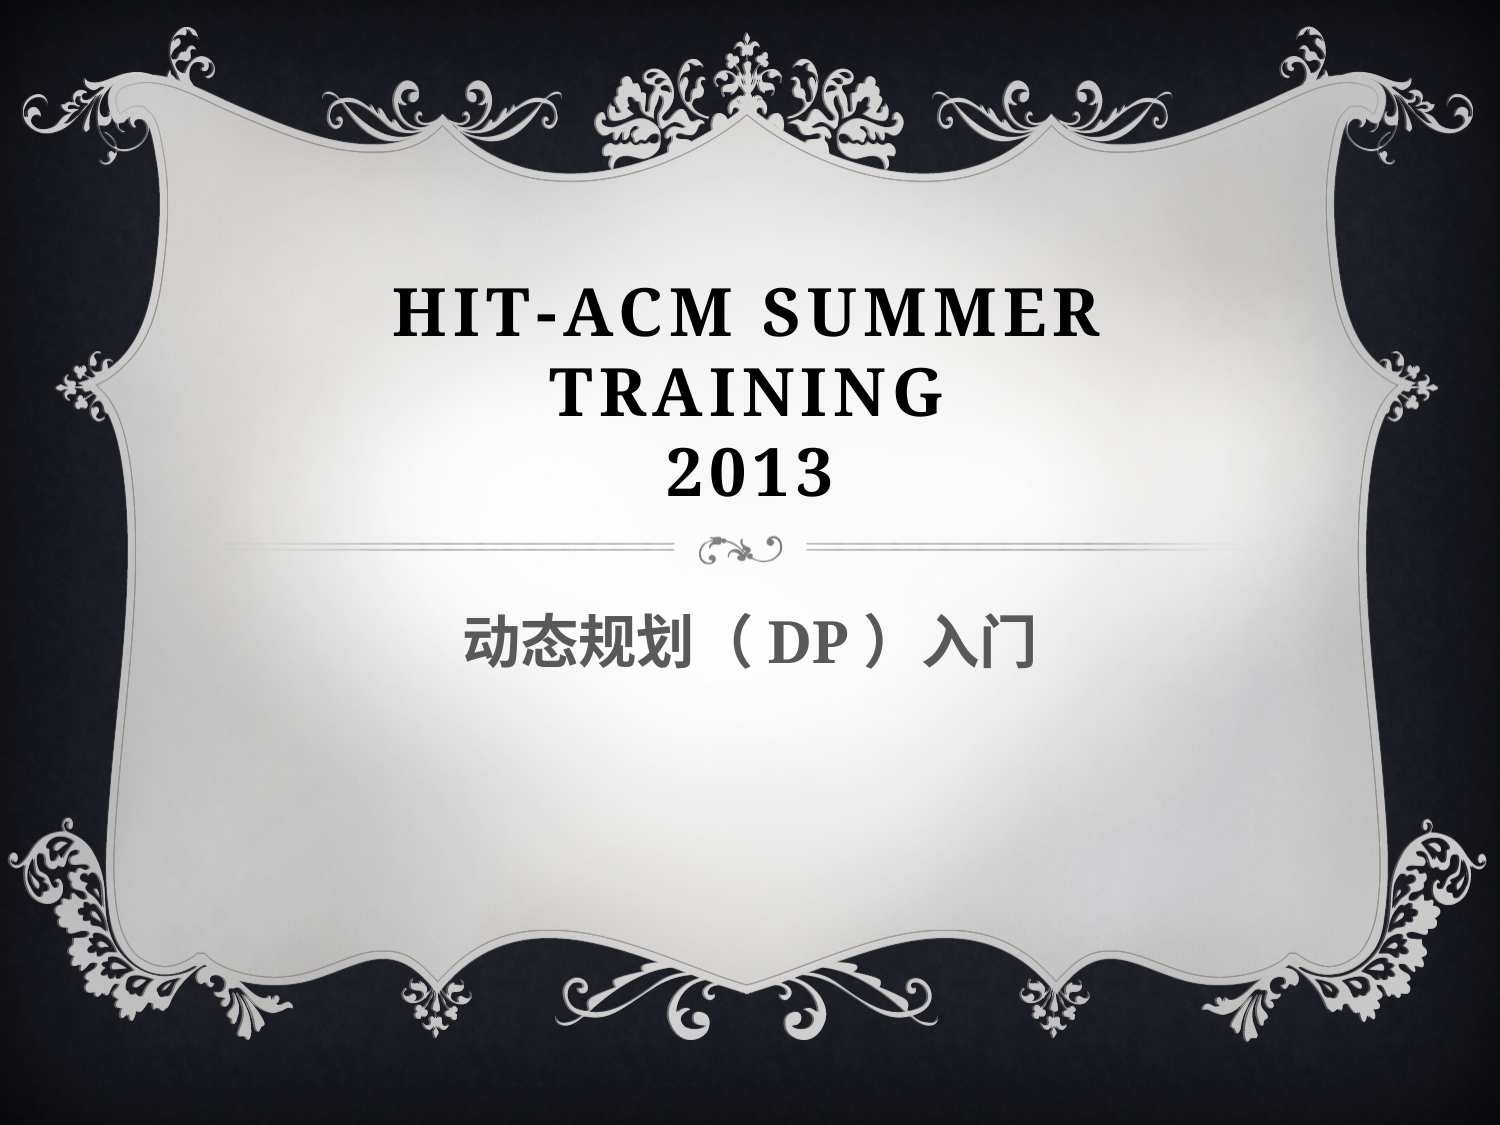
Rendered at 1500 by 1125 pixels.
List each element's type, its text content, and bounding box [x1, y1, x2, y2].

picture [0, 0, 1500, 459]
subtitle 动态规划（DP）入门 [225, 562, 1275, 688]
picture [0, 613, 1500, 1125]
title HIT-ACM Summer Training 2013 [225, 305, 1275, 518]
